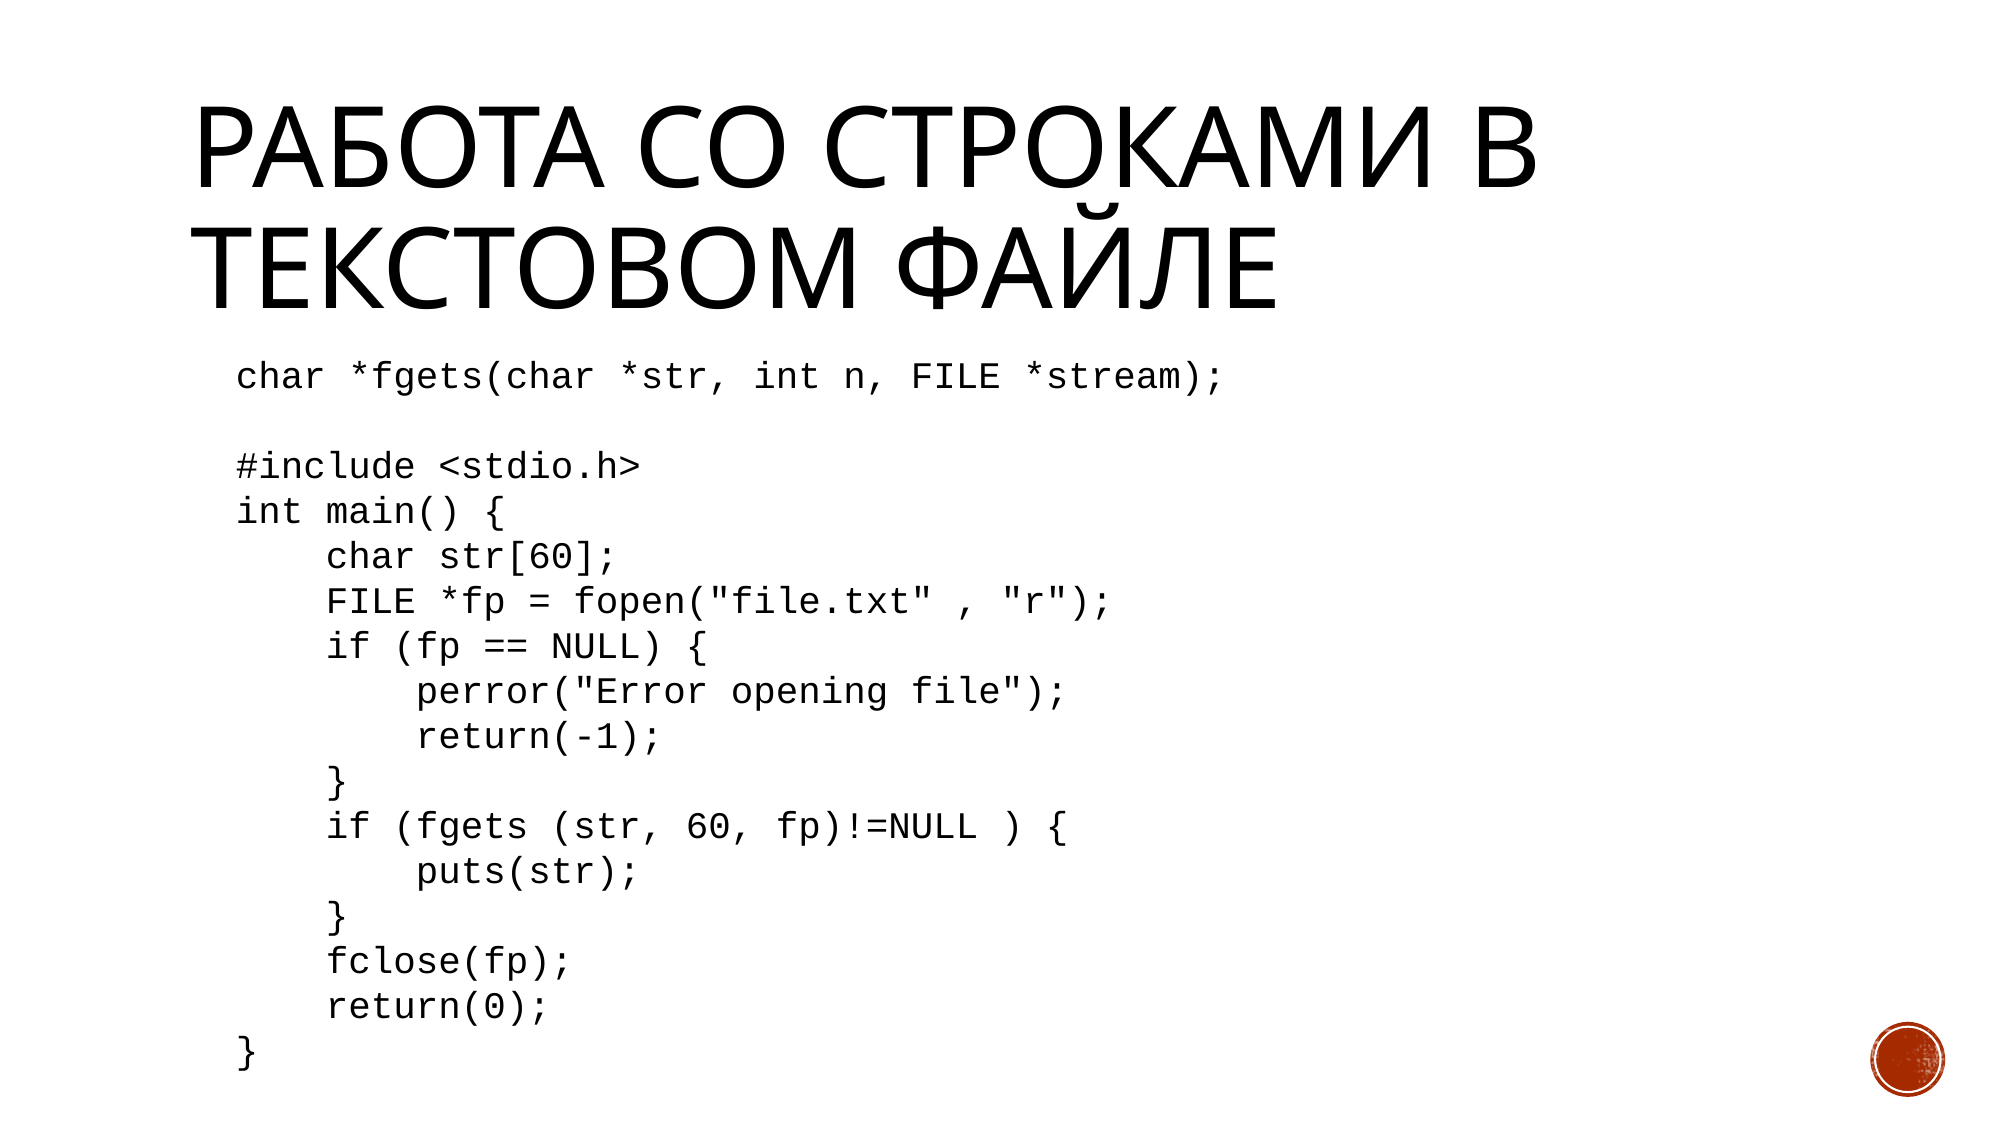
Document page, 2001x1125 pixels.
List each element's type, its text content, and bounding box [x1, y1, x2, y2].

text_box char *fgets(char *str, int n, FILE *stream); #include <stdio.h> int main() { char str[60]; FILE *fp = fopen("file.txt" , "r"); if (fp == NULL) { perror("Error opening file"); return(-1); } if (fgets (str, 60, fp)!=NULL ) { puts(str); } fclose(fp); return(0); } [221, 343, 1241, 1079]
title работа со строками в текстовом файле [175, 79, 1826, 344]
